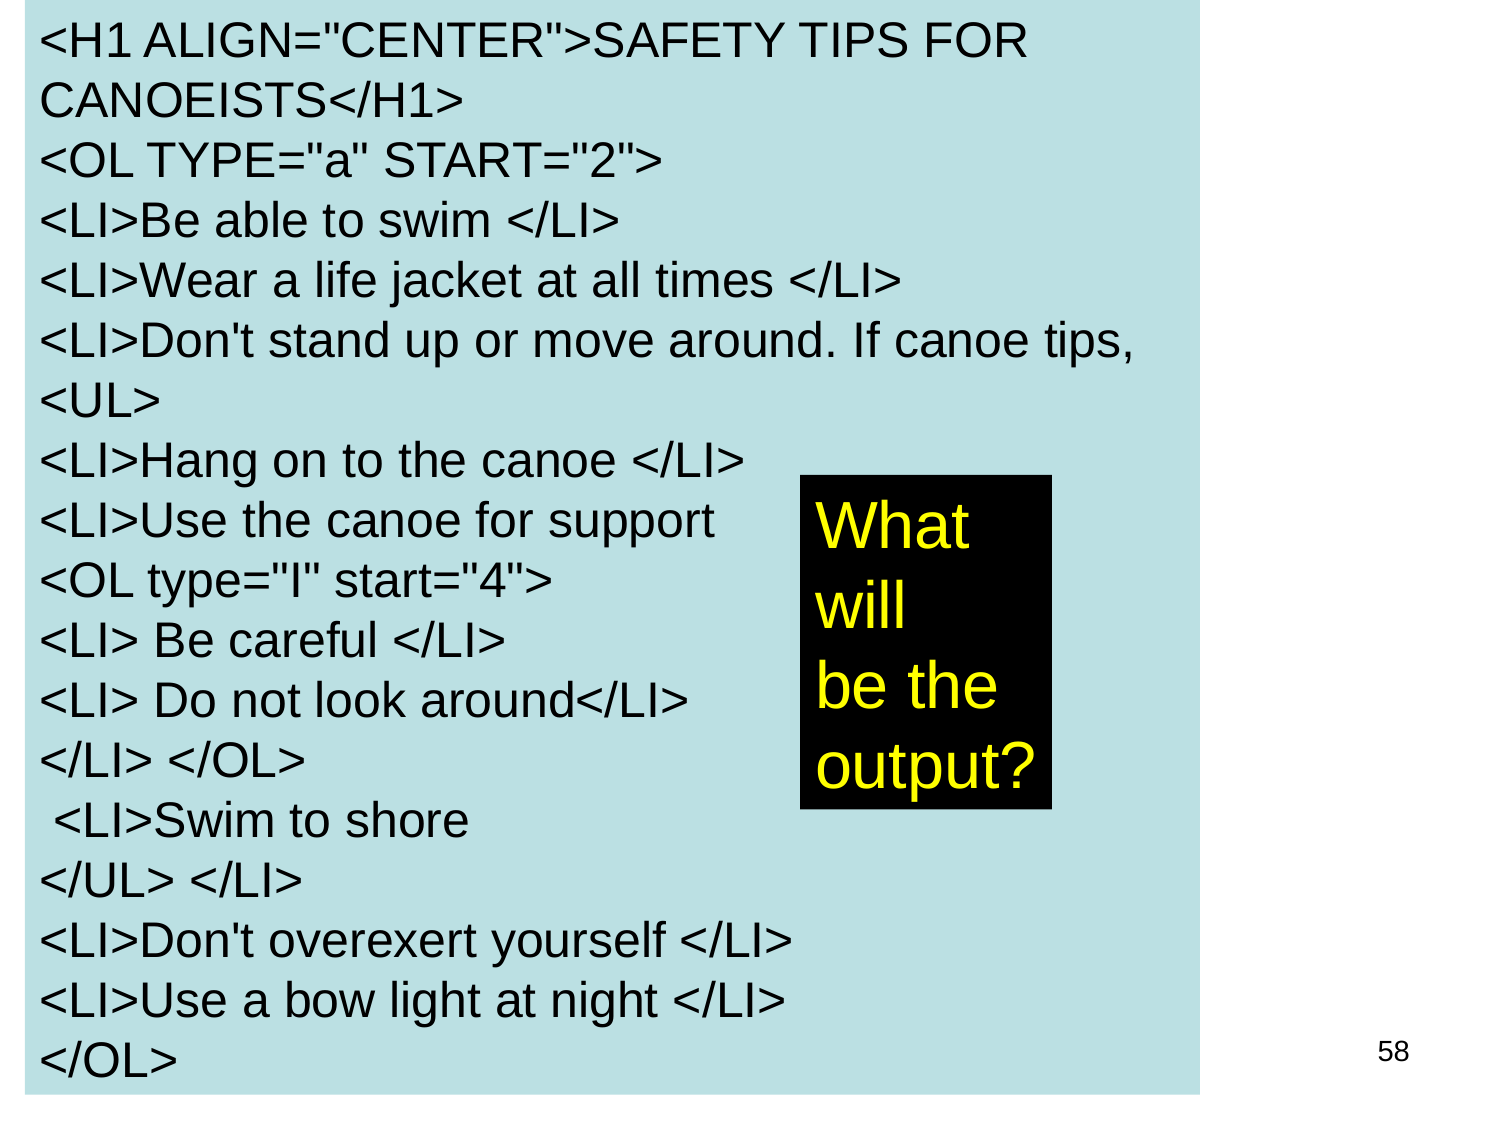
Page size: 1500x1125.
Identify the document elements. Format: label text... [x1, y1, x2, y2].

slide_number 58 [1074, 1024, 1425, 1103]
text_box <H1 ALIGN="CENTER">SAFETY TIPS FOR CANOEISTS</H1> <OL TYPE="a" START="2"> <LI>Be able to swim </LI> <LI>Wear a life jacket at all times </LI> <LI>Don't stand up or move around. If canoe tips, <UL> <LI>Hang on to the canoe </LI> <LI>Use the canoe for support <OL type="I" start="4"> <LI> Be careful </LI> <LI> Do not look around</LI> </LI> </OL> <LI>Swim to shore </UL> </LI> <LI>Don't overexert yourself </LI> <LI>Use a bow light at night </LI> </OL> [24, 0, 1200, 1095]
text_box What will be the output? [800, 474, 1052, 810]
